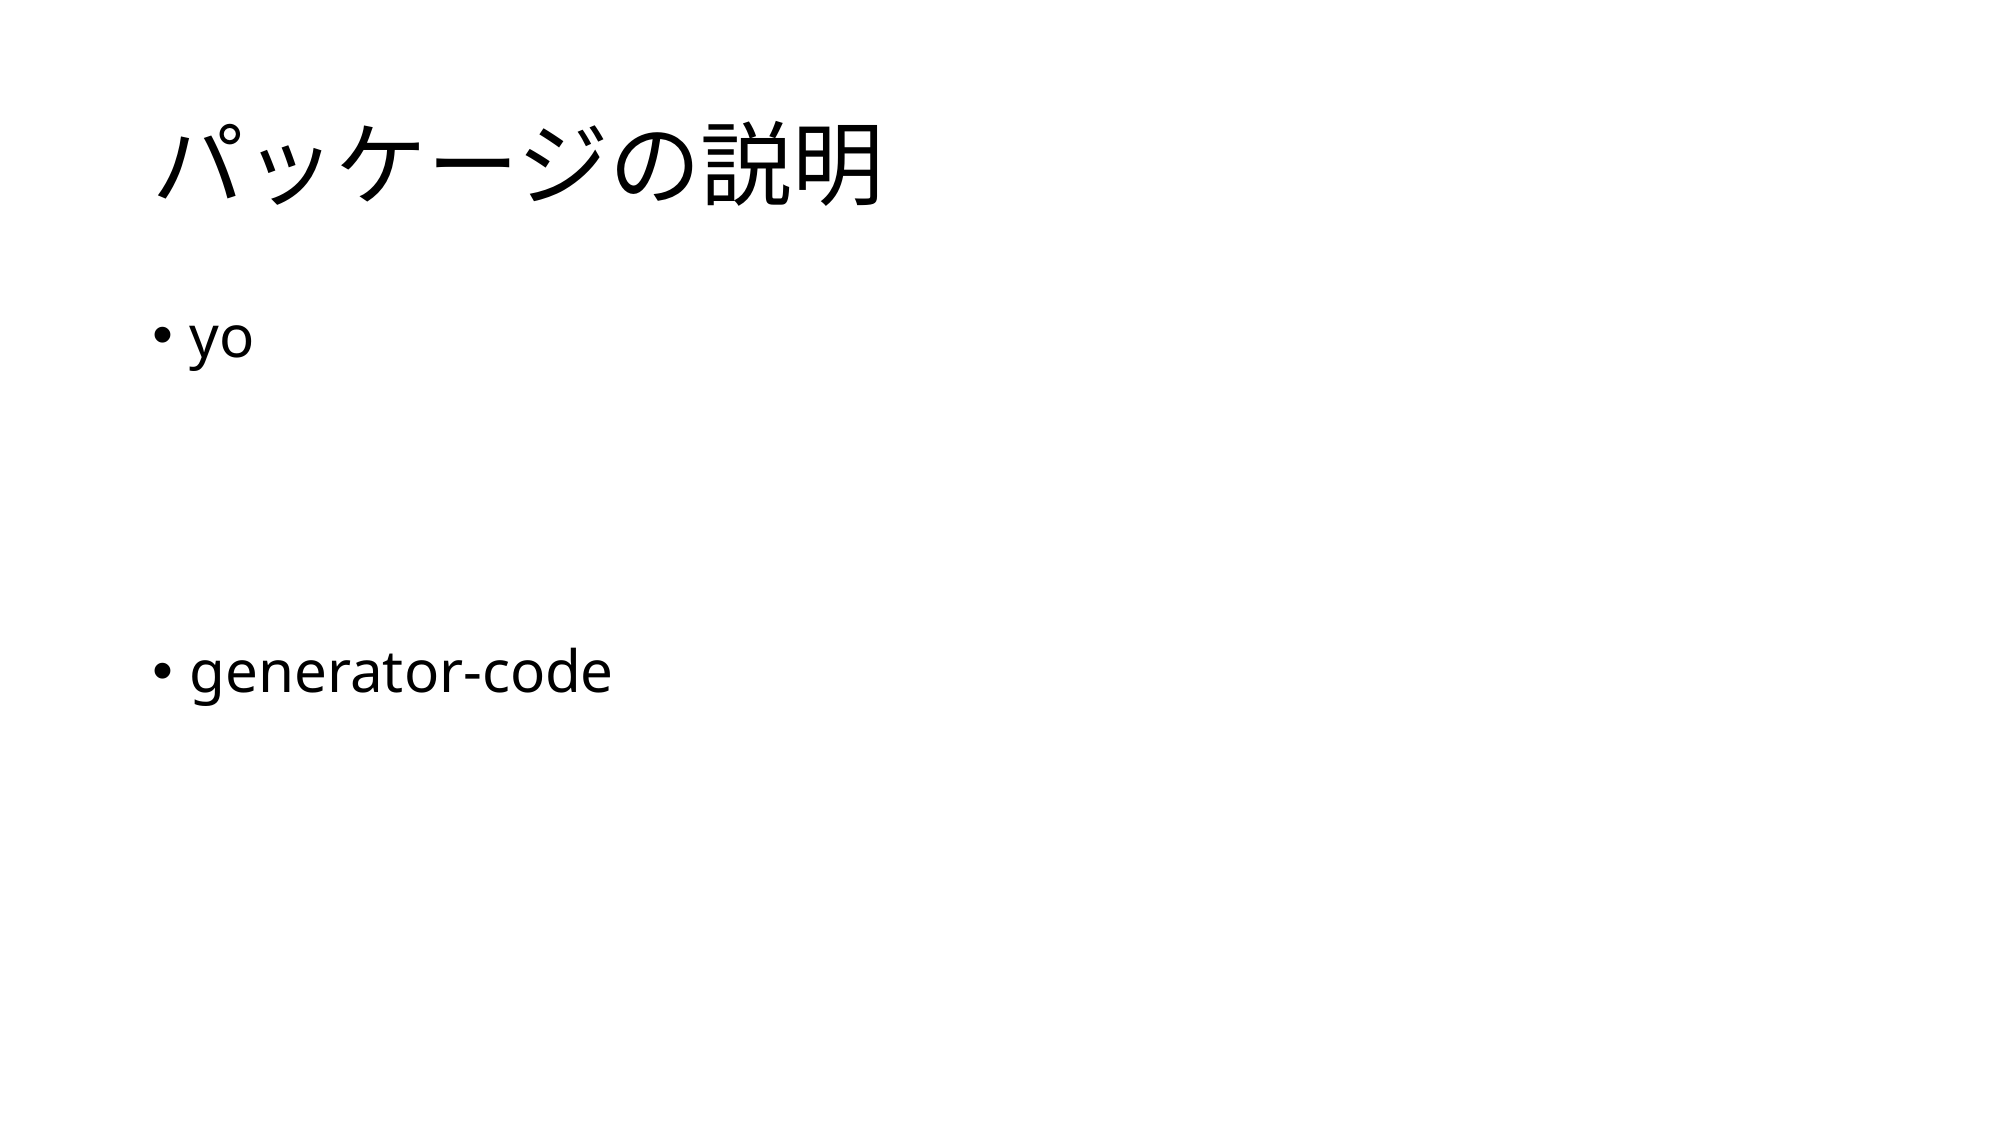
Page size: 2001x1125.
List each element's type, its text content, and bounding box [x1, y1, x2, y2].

title パッケージの説明 [137, 59, 1863, 278]
list yo generator-code [137, 299, 1863, 1014]
